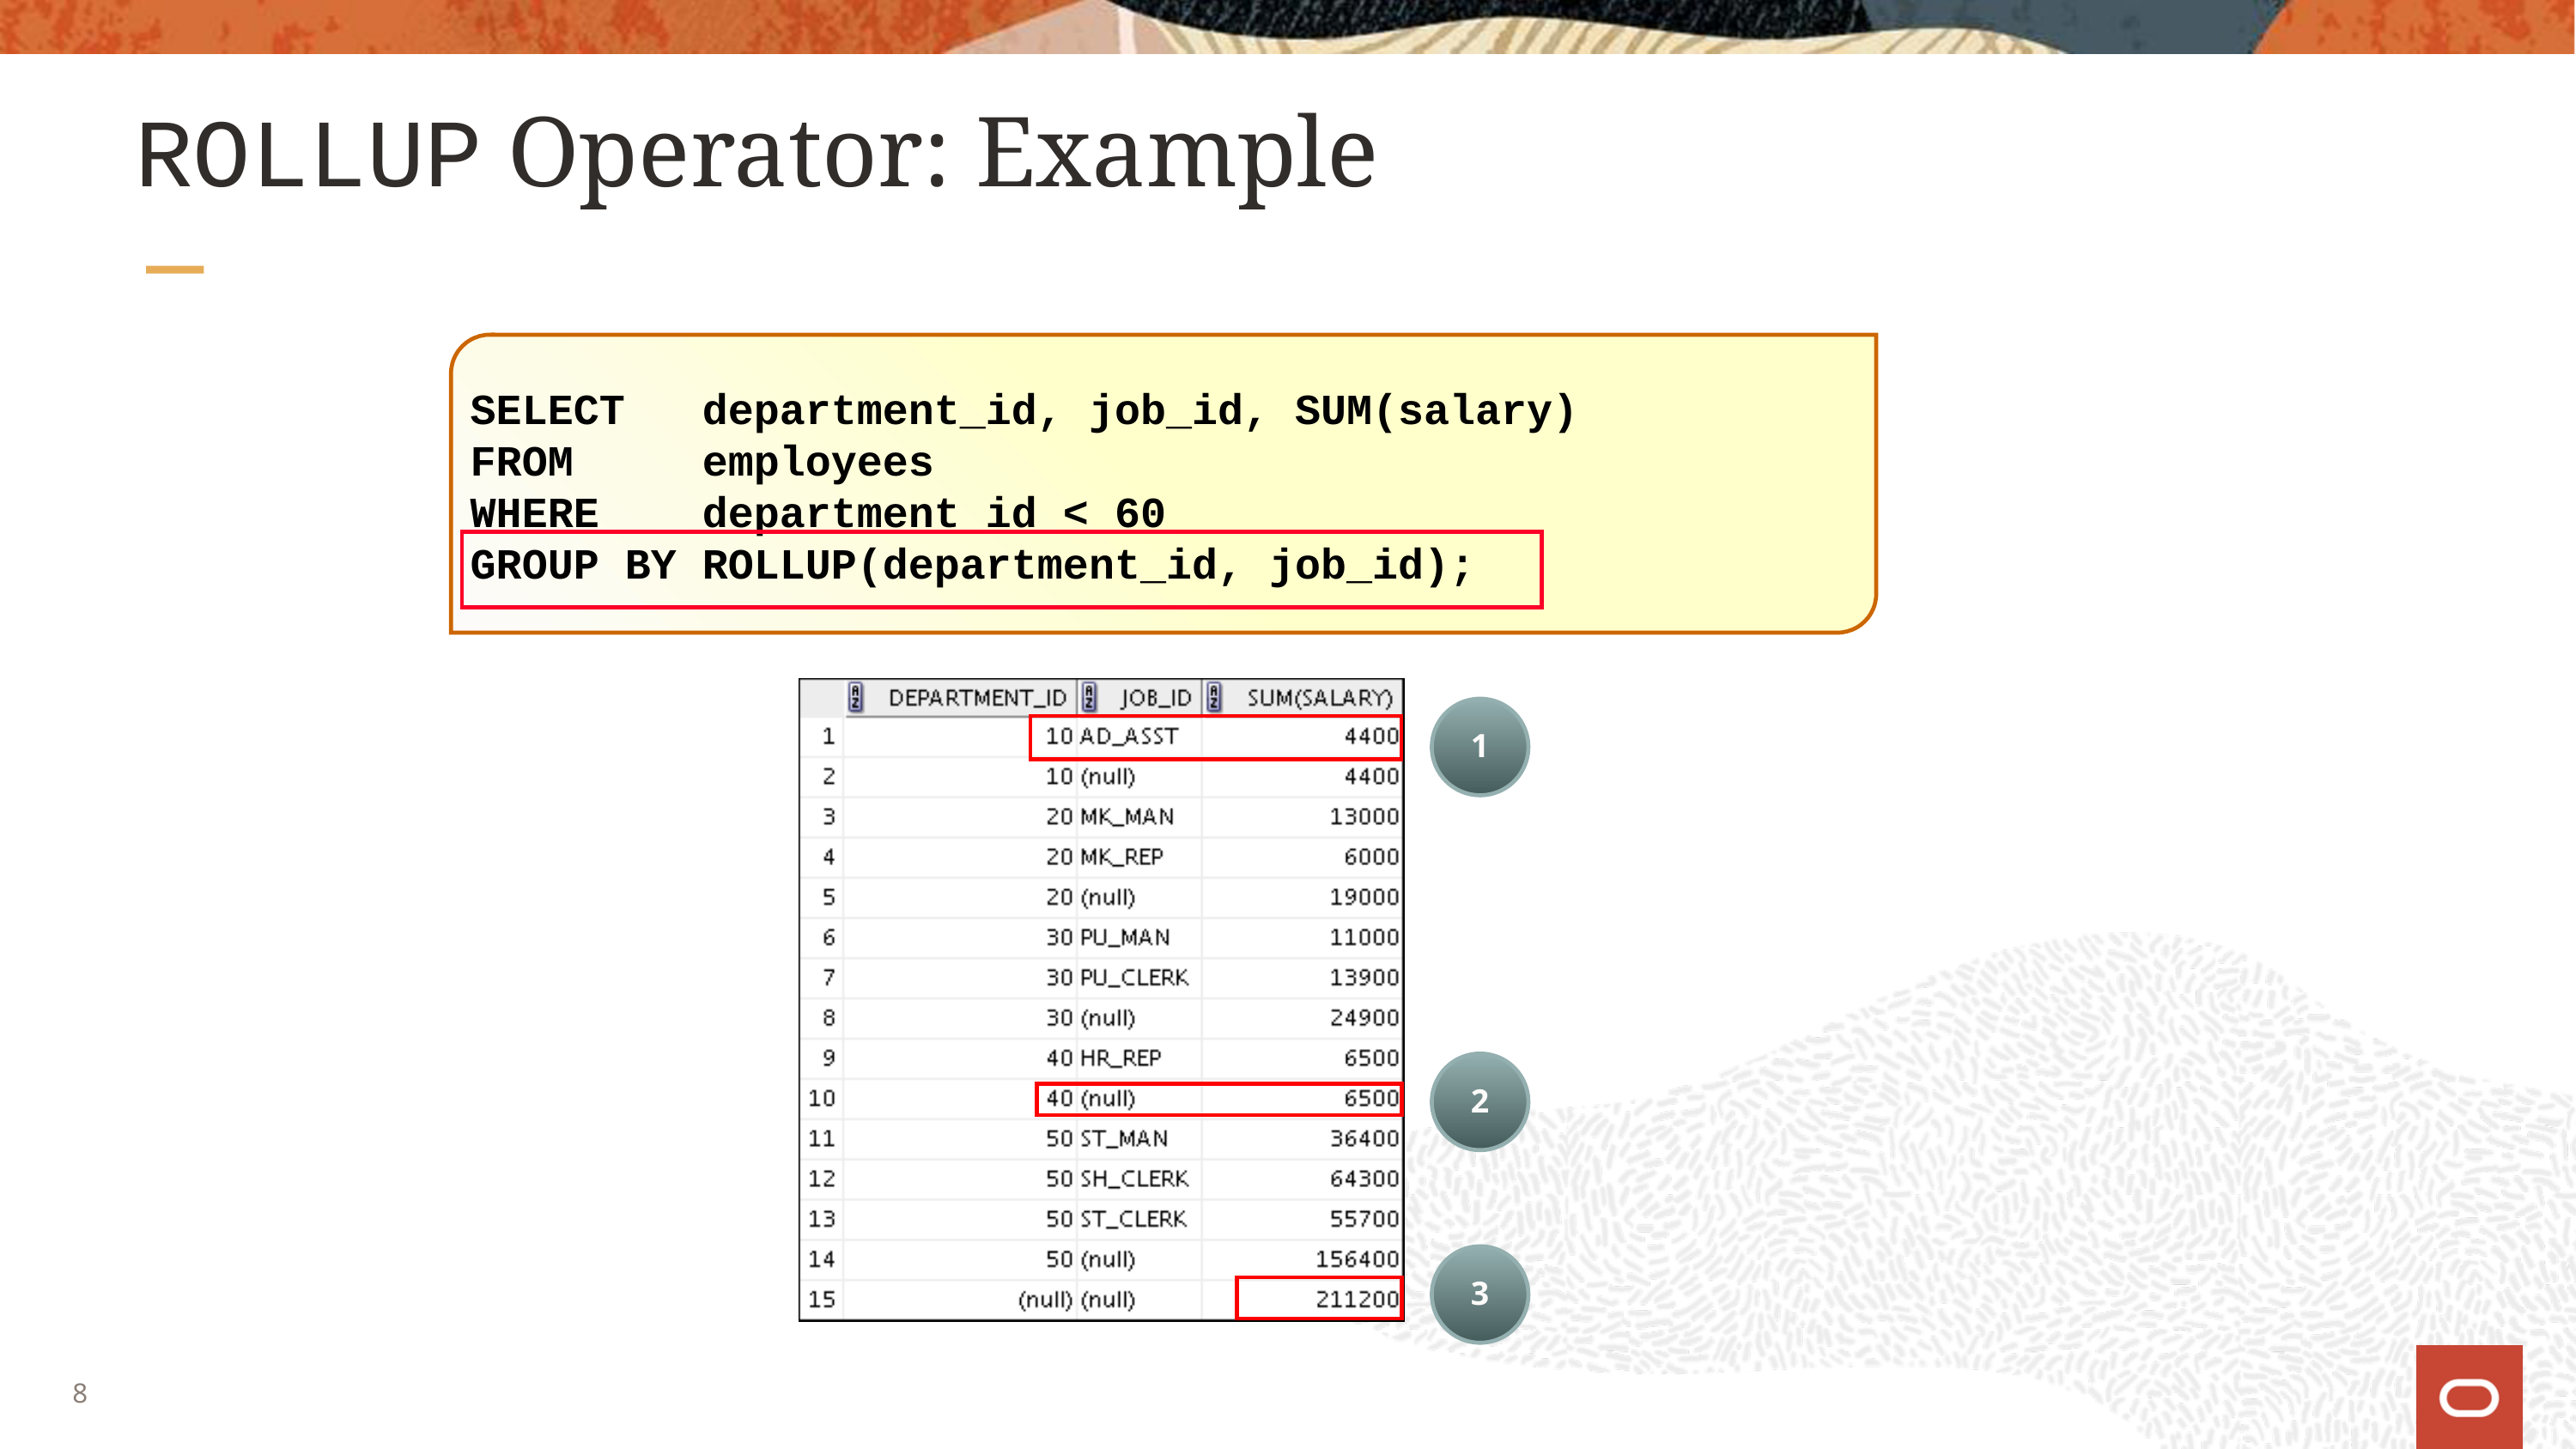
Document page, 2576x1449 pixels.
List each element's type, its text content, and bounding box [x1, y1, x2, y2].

picture [0, 0, 2576, 54]
title ROLLUP Operator: Example [131, 86, 2445, 252]
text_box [798, 677, 1529, 1343]
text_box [450, 334, 1877, 634]
picture [2416, 1345, 2523, 1449]
text_box [477, 297, 2070, 612]
